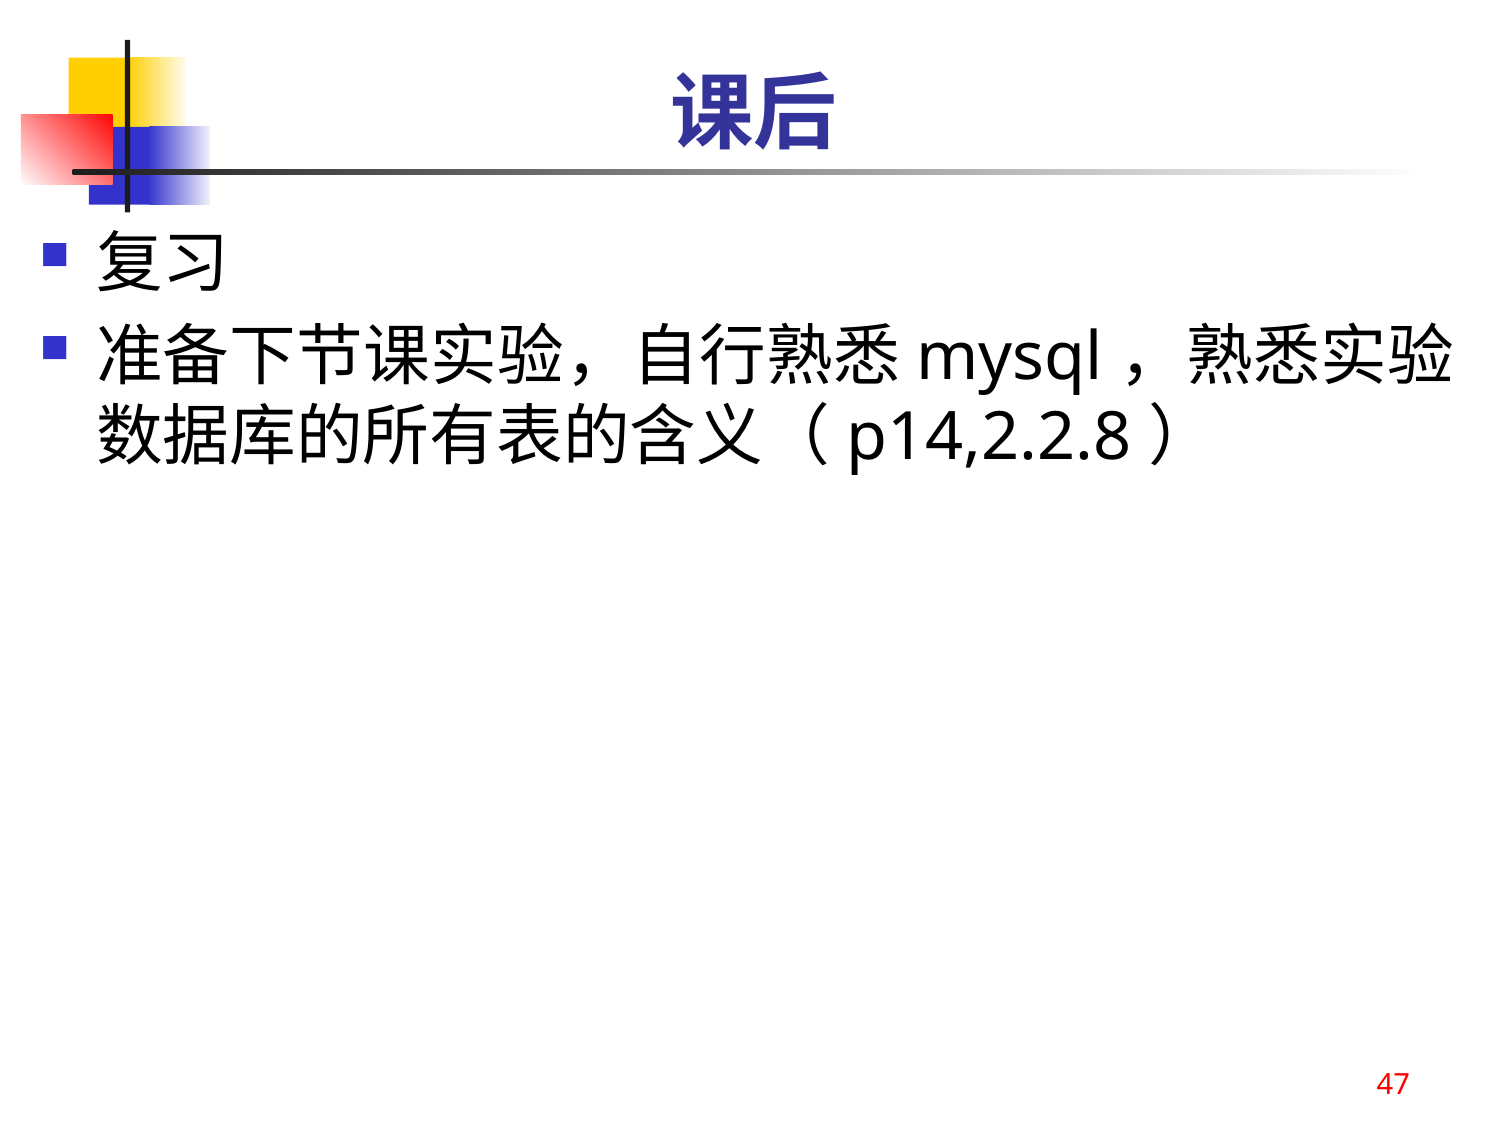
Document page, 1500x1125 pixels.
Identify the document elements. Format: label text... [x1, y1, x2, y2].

title 课后 [57, 27, 1451, 167]
list 复习 准备下节课实验，自行熟悉mysql，熟悉实验数据库的所有表的含义（p14,2.2.8） [24, 212, 1470, 1101]
slide_number 47 [1112, 1037, 1426, 1113]
